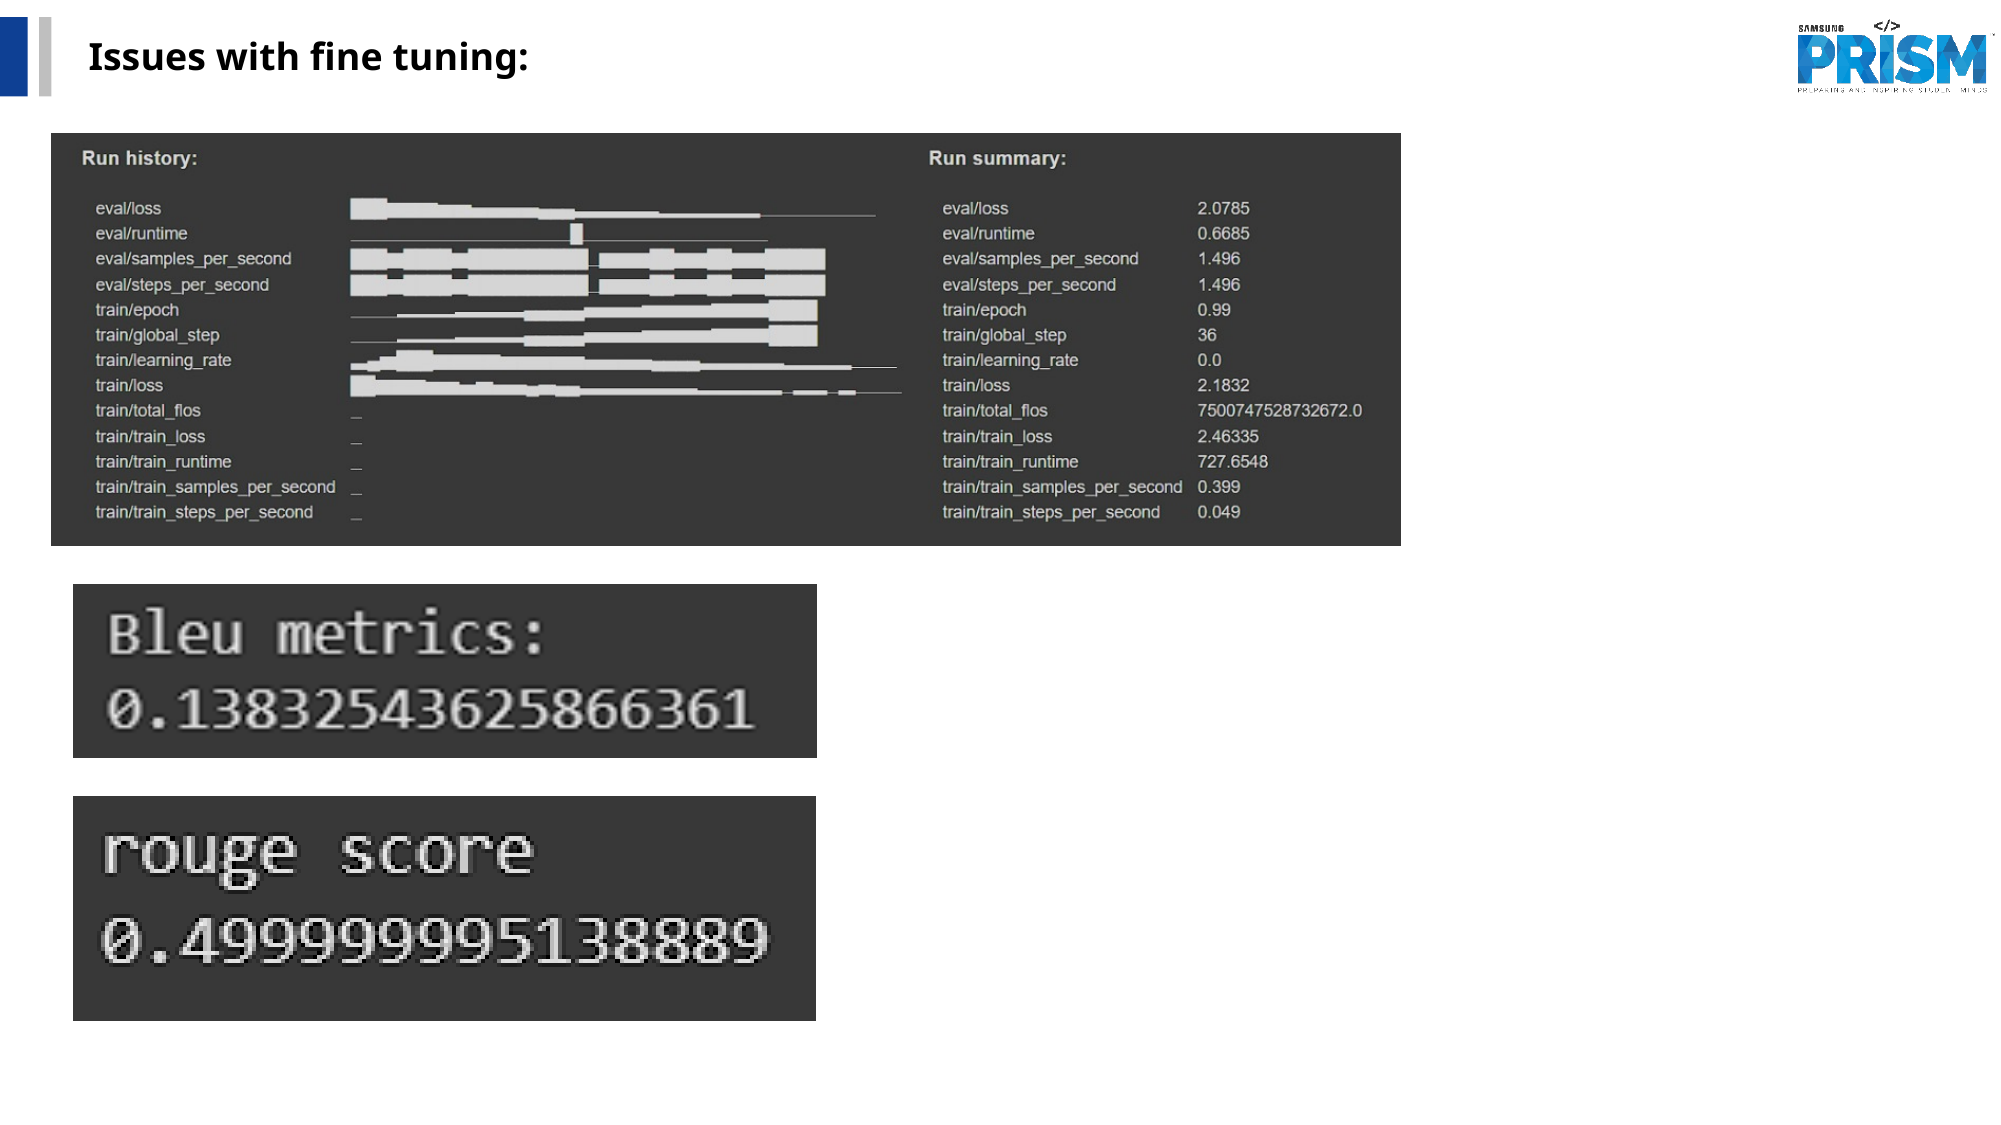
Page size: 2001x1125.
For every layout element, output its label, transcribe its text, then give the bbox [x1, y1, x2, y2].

picture [51, 133, 1401, 546]
text_box [0, 16, 29, 97]
picture [73, 584, 817, 758]
text_box [38, 16, 52, 97]
picture [1794, 18, 2000, 97]
title Issues with fine tuning: [73, 21, 1483, 95]
picture [73, 796, 816, 1021]
